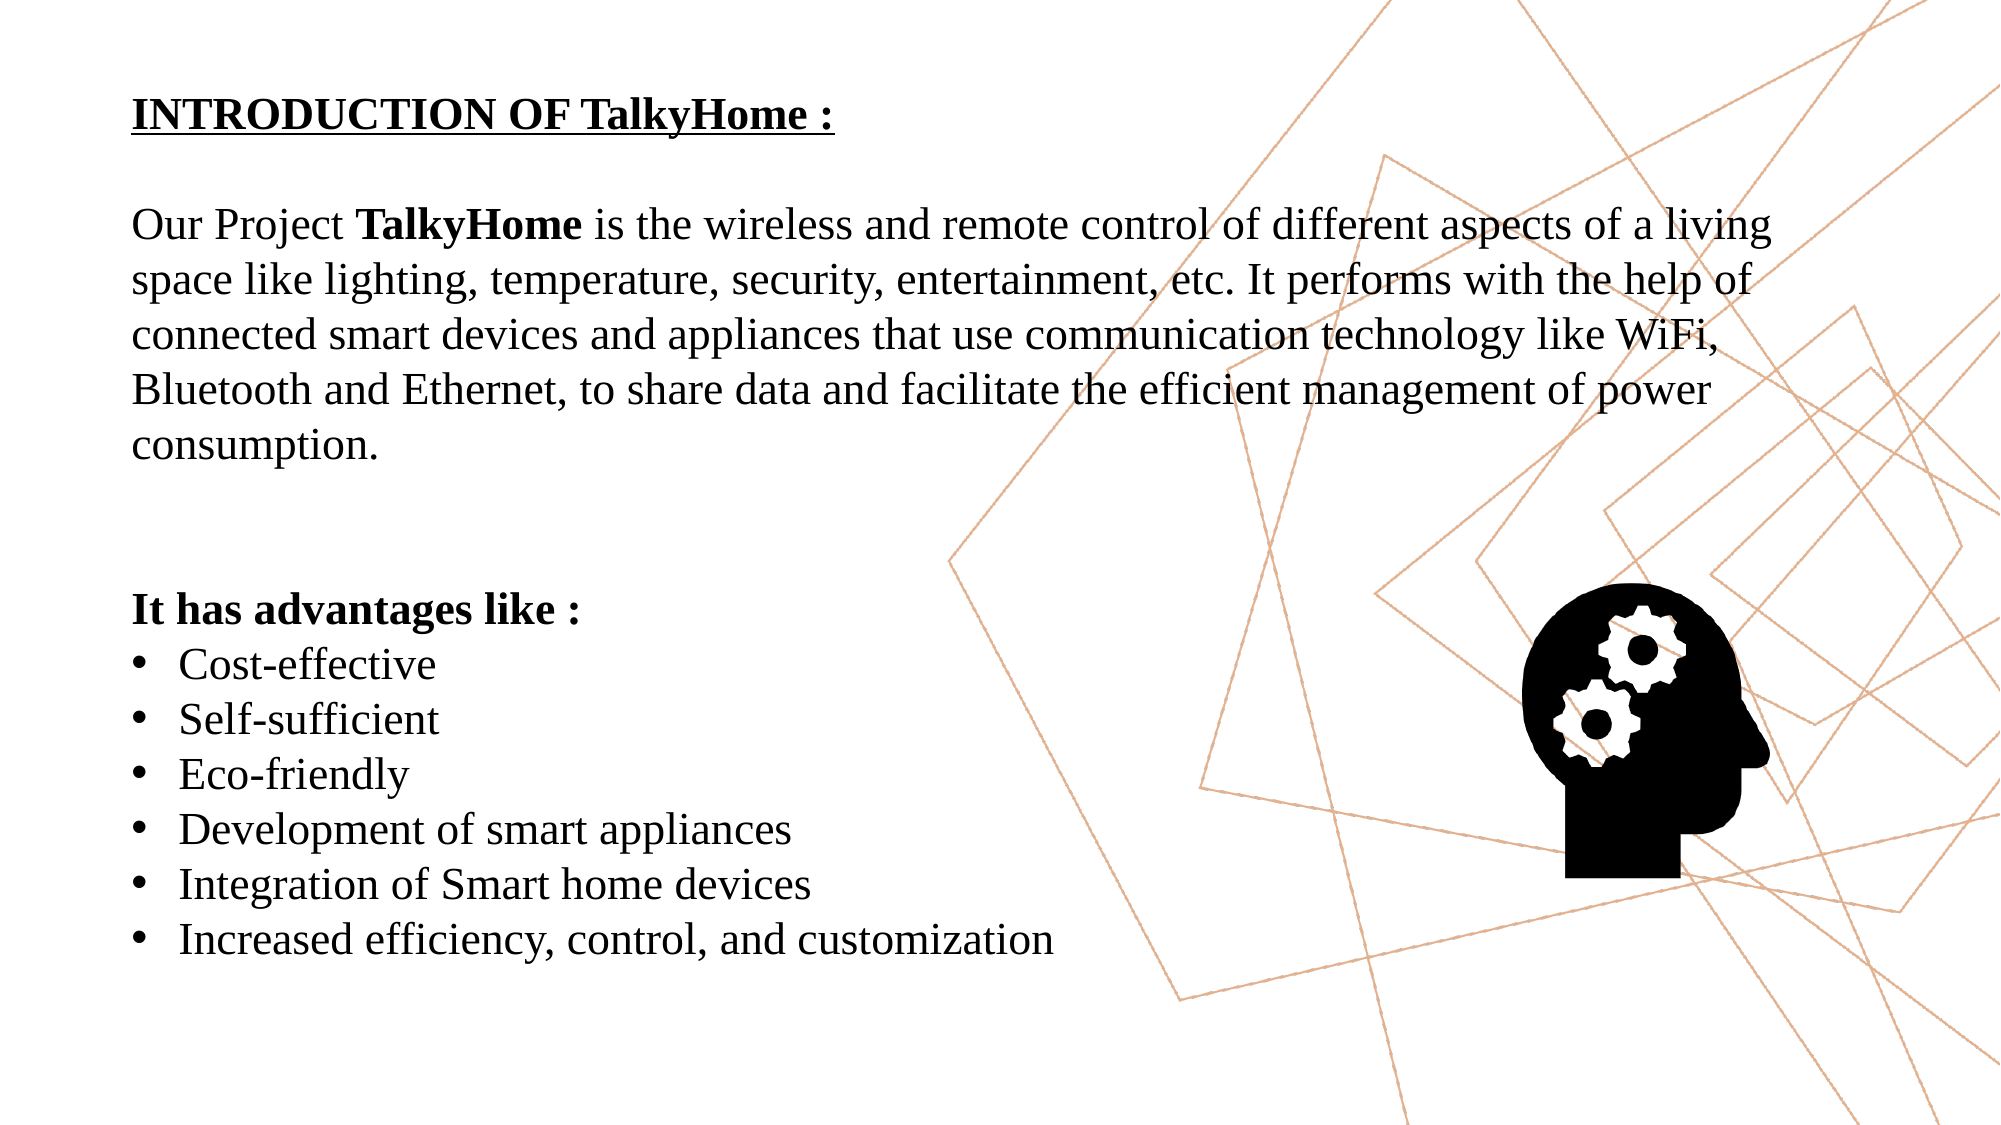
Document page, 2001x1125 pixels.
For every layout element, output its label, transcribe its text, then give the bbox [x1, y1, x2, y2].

picture [900, 0, 2000, 1125]
text_box INTRODUCTION OF TalkyHome : Our Project TalkyHome is the wireless and remote control of different aspects of a living space like lighting, temperature, security, entertainment, etc. It performs with the help of connected smart devices and appliances that use communication technology like WiFi, Bluetooth and Ethernet, to share data and facilitate the efficient management of power consumption. It has advantages like : Cost-effective Self-sufficient Eco-friendly Development of smart appliances Integration of Smart home devices Increased efficiency, control, and customization [116, 76, 1899, 972]
picture [1470, 562, 1821, 913]
